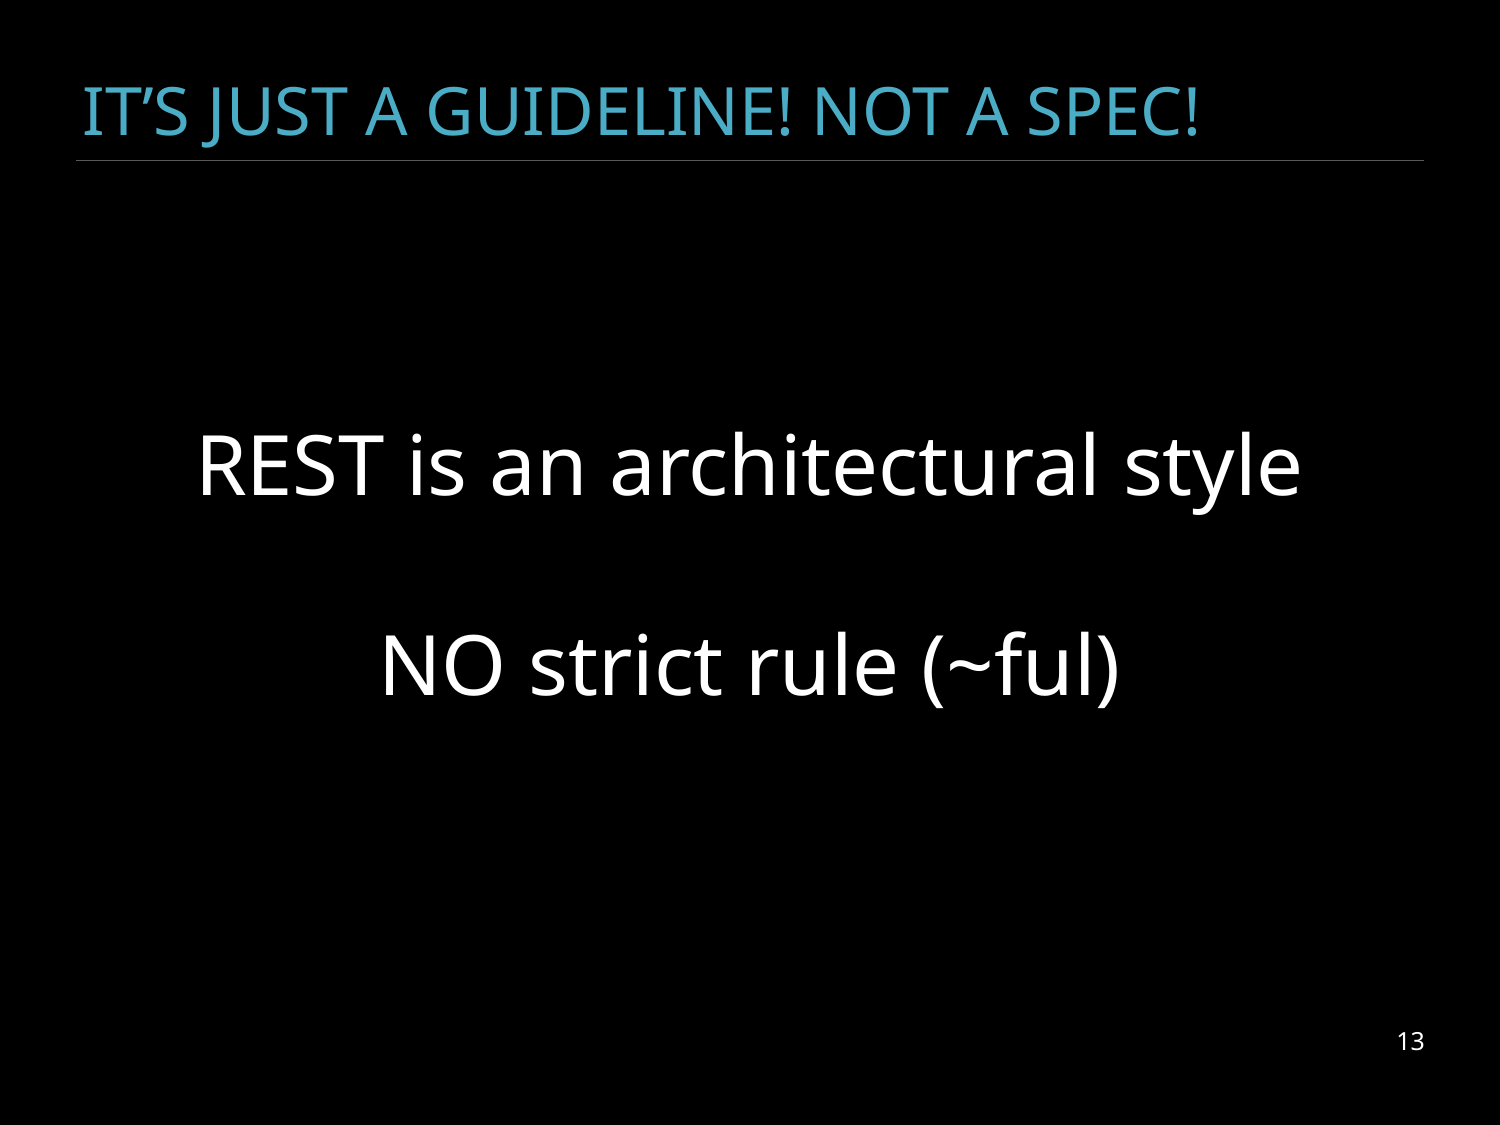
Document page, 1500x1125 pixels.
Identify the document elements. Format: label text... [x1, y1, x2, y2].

title IT’S JUST A GUIDELINE! NOT A SPEC! [74, 44, 1426, 174]
slide_number 13 [1074, 1021, 1426, 1065]
text_box REST is an architectural style NO strict rule (~ful) [112, 290, 1388, 835]
